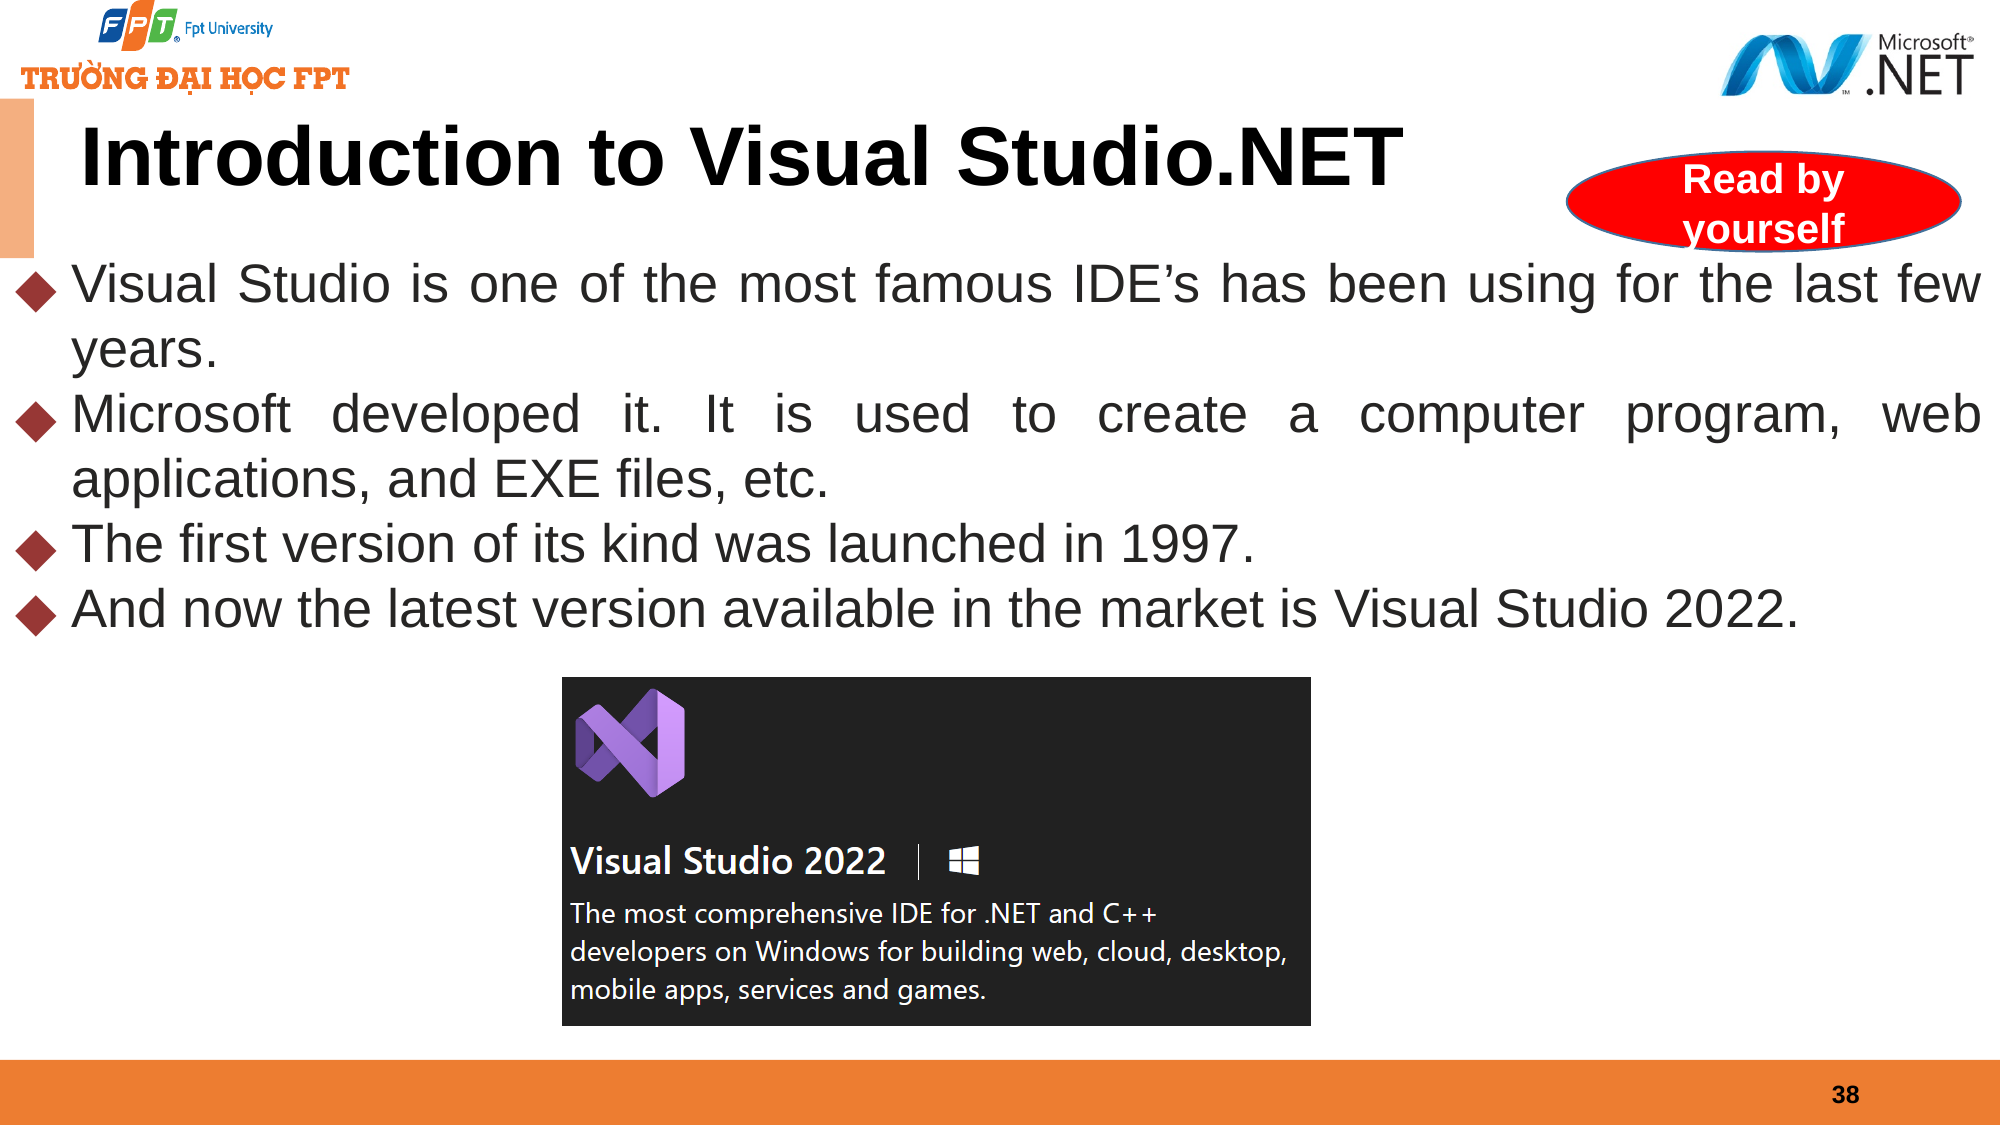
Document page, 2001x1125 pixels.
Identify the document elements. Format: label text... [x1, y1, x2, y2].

text_box Visual Studio is one of the most famous IDE’s has been using for the last few years. Microsoft developed it. It is used to create a computer program, web applications, and EXE files, etc. The first version of its kind was launched in 1997. And now the latest version available in the market is Visual Studio 2022. [0, 241, 2000, 647]
slide_number 38 [1424, 1063, 1875, 1123]
text_box Read by yourself [1566, 151, 1961, 252]
picture [562, 677, 1311, 1026]
title Introduction to Visual Studio.NET [65, 111, 1895, 206]
picture [1685, 0, 2001, 129]
